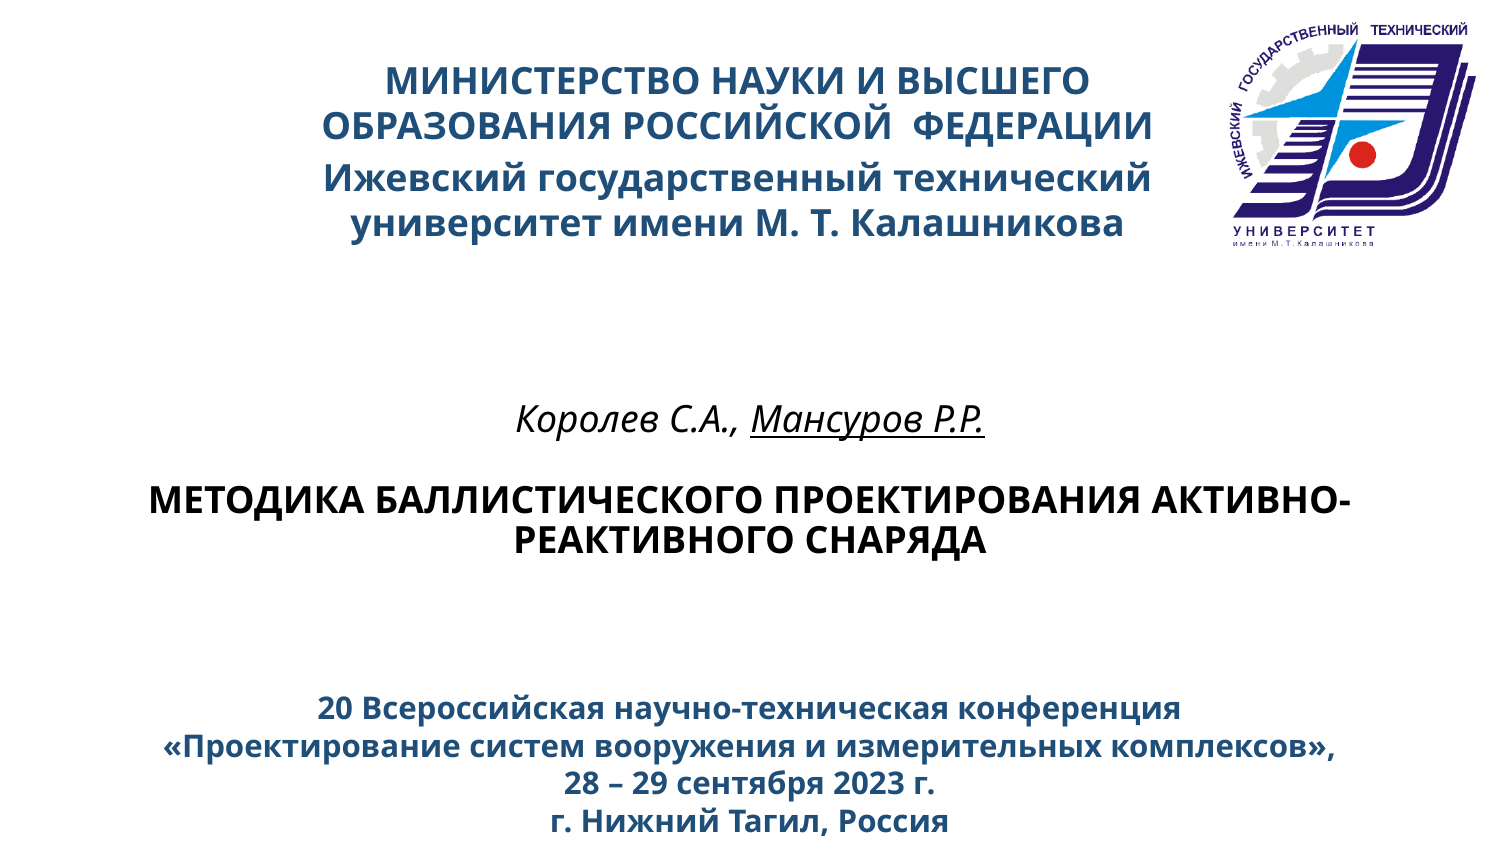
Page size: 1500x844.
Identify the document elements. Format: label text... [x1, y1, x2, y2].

subtitle 20 Всероссийская научно-техническая конференция «Проектирование систем вооружения и измерительных комплексов», 28 – 29 сентября 2023 г. г. Нижний Тагил, Россия [0, 682, 1500, 844]
text_box МИНИСТЕРСТВО НАУКИ И ВЫСШЕГО ОБРАЗОВАНИЯ РОССИЙСКОЙ ФЕДЕРАЦИИ Ижевский государственный технический университет имени М. Т. Калашникова [275, 51, 1201, 250]
title Королев С.А., Мансуров Р.Р. МЕТОДИКА БАЛЛИСТИЧЕСКОГО ПРОЕКТИРОВАНИЯ АКТИВНО-РЕАКТИВНОГО СНАРЯДА [0, 394, 1500, 568]
picture [1229, 22, 1476, 246]
